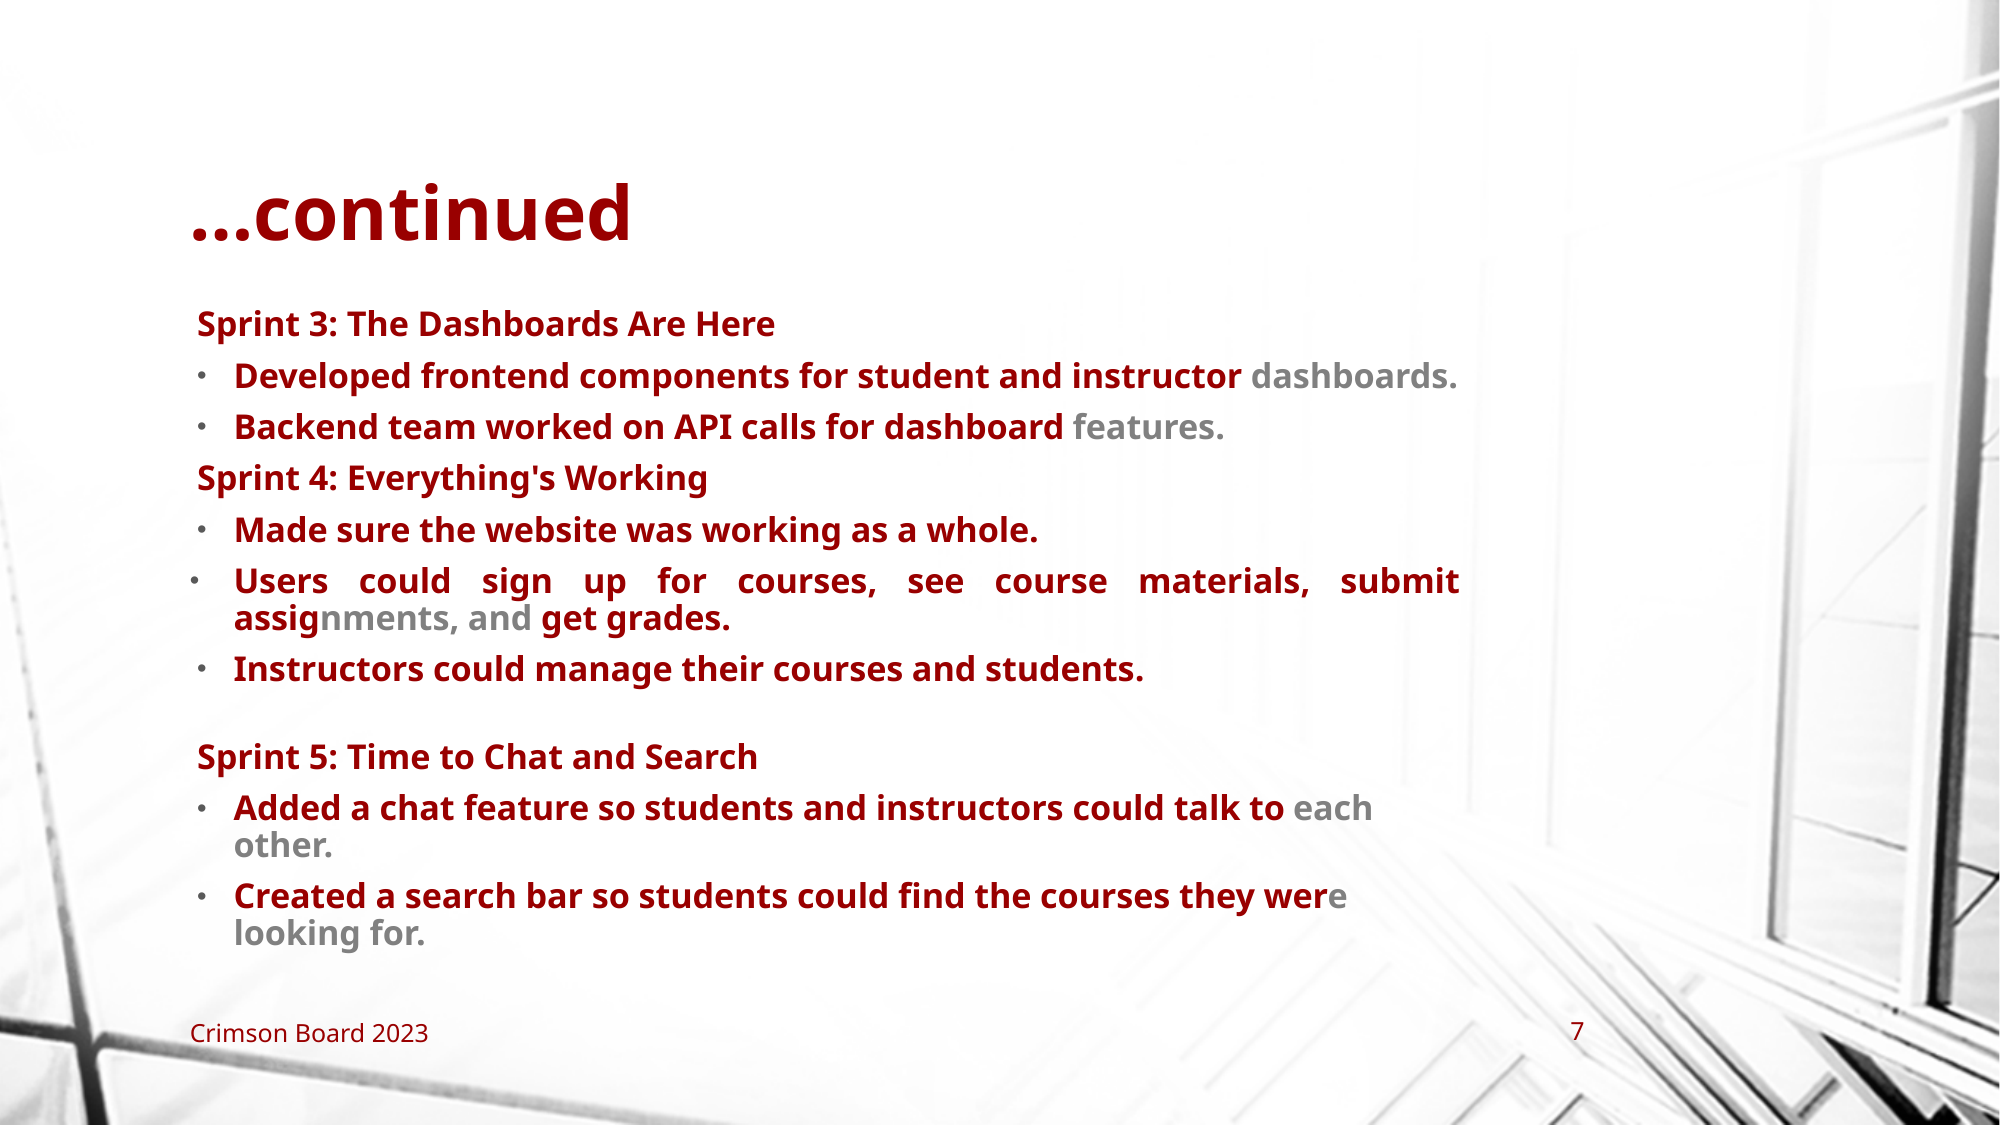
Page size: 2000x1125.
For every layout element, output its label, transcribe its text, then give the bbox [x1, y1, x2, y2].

picture [0, 0, 2000, 1125]
footer Crimson Board 2023 [174, 1009, 1103, 1055]
title …continued [174, 87, 1600, 263]
list Sprint 3: The Dashboards Are Here Developed frontend components for student and instructor dashboards. Backend team worked on API calls for dashboard features. Sprint 4: Everything's Working Made sure the website was working as a whole. Users could sign up for courses, see course materials, submit assignments, and get grades. Instructors could manage their courses and students. Sprint 5: Time to Chat and Search Added a chat feature so students and instructors could talk to each other. Created a search bar so students could find the courses they were looking for. [174, 299, 1475, 1013]
slide_number 7 [1399, 1009, 1600, 1055]
